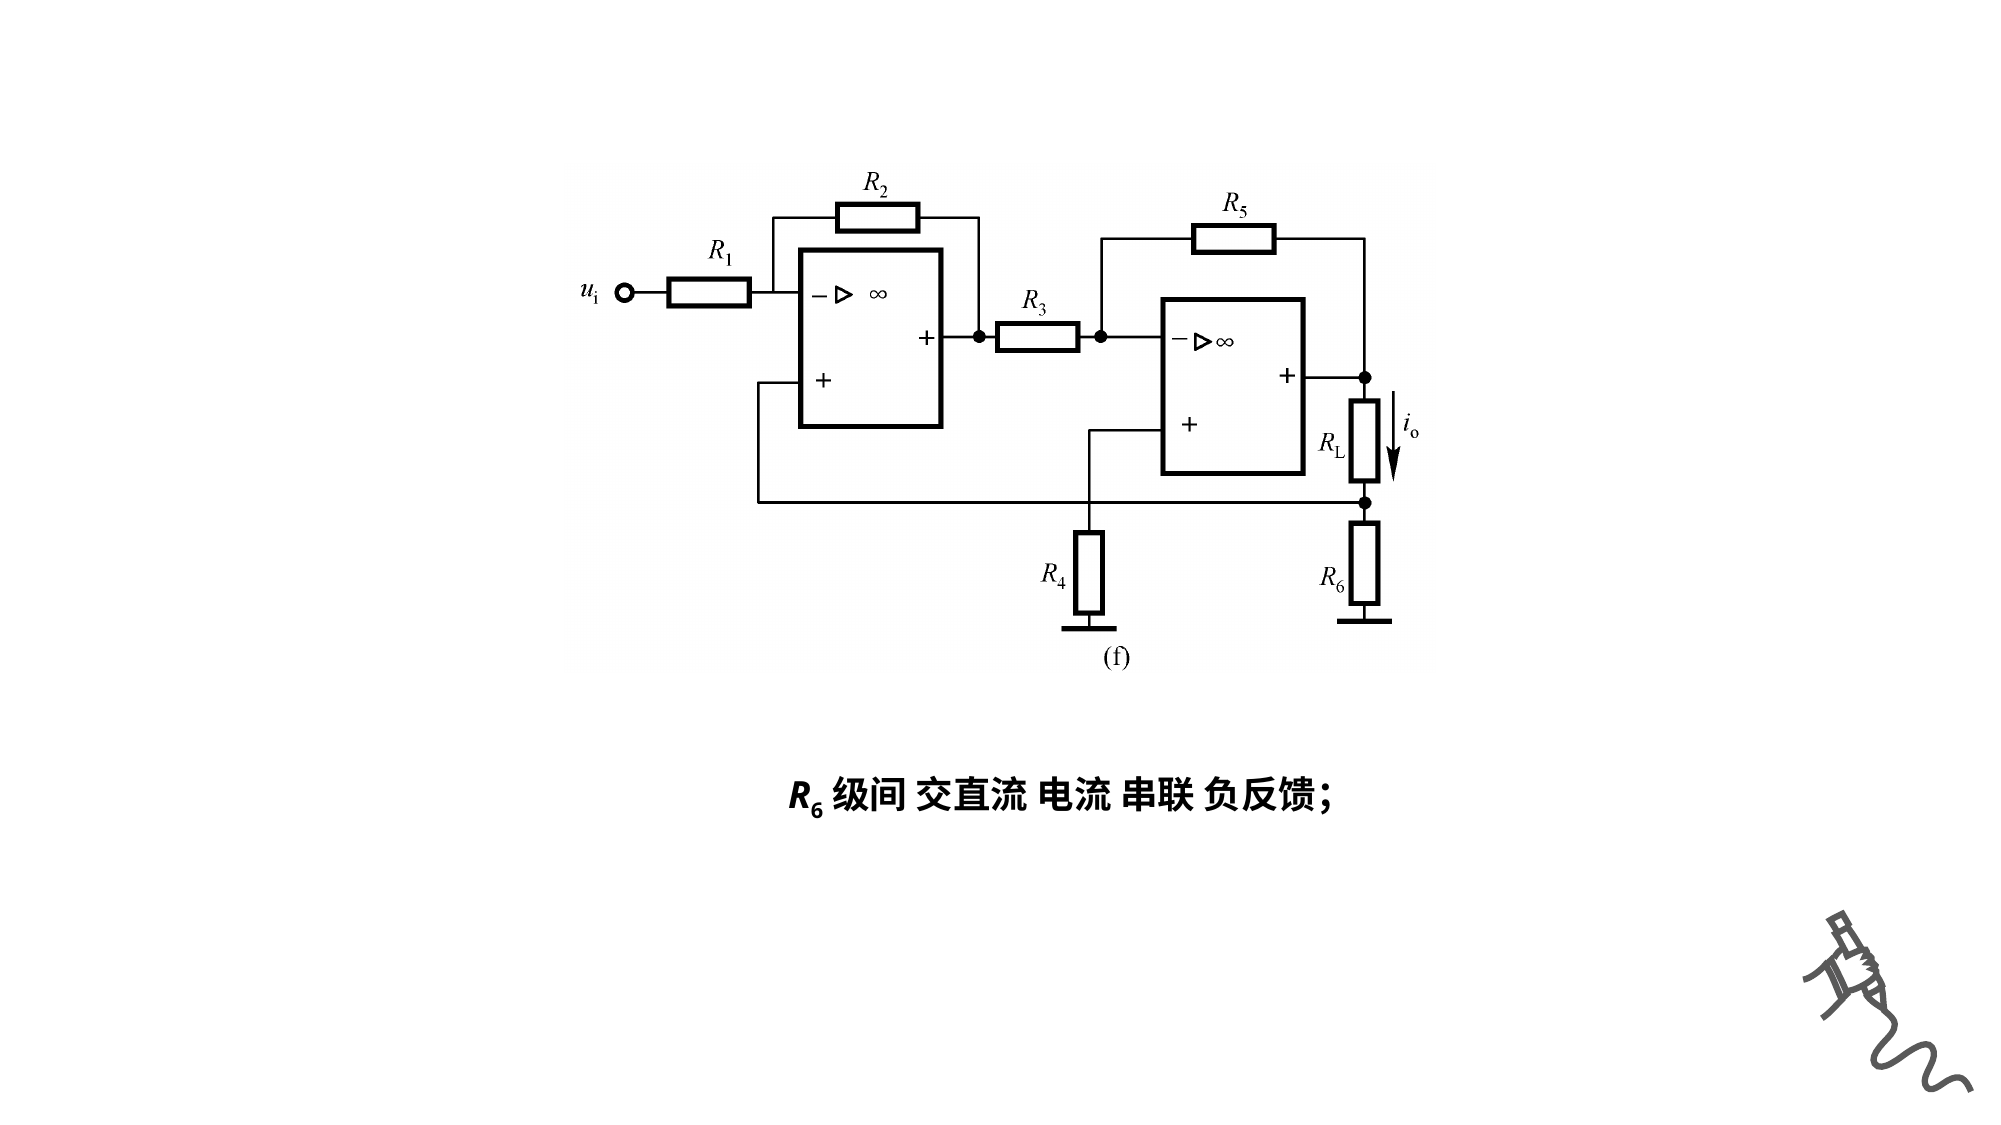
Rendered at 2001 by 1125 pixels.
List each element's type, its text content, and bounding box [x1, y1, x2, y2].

text_box R6级间 交直流 电流 串联 负反馈； [729, 764, 1362, 830]
picture [564, 163, 1436, 673]
